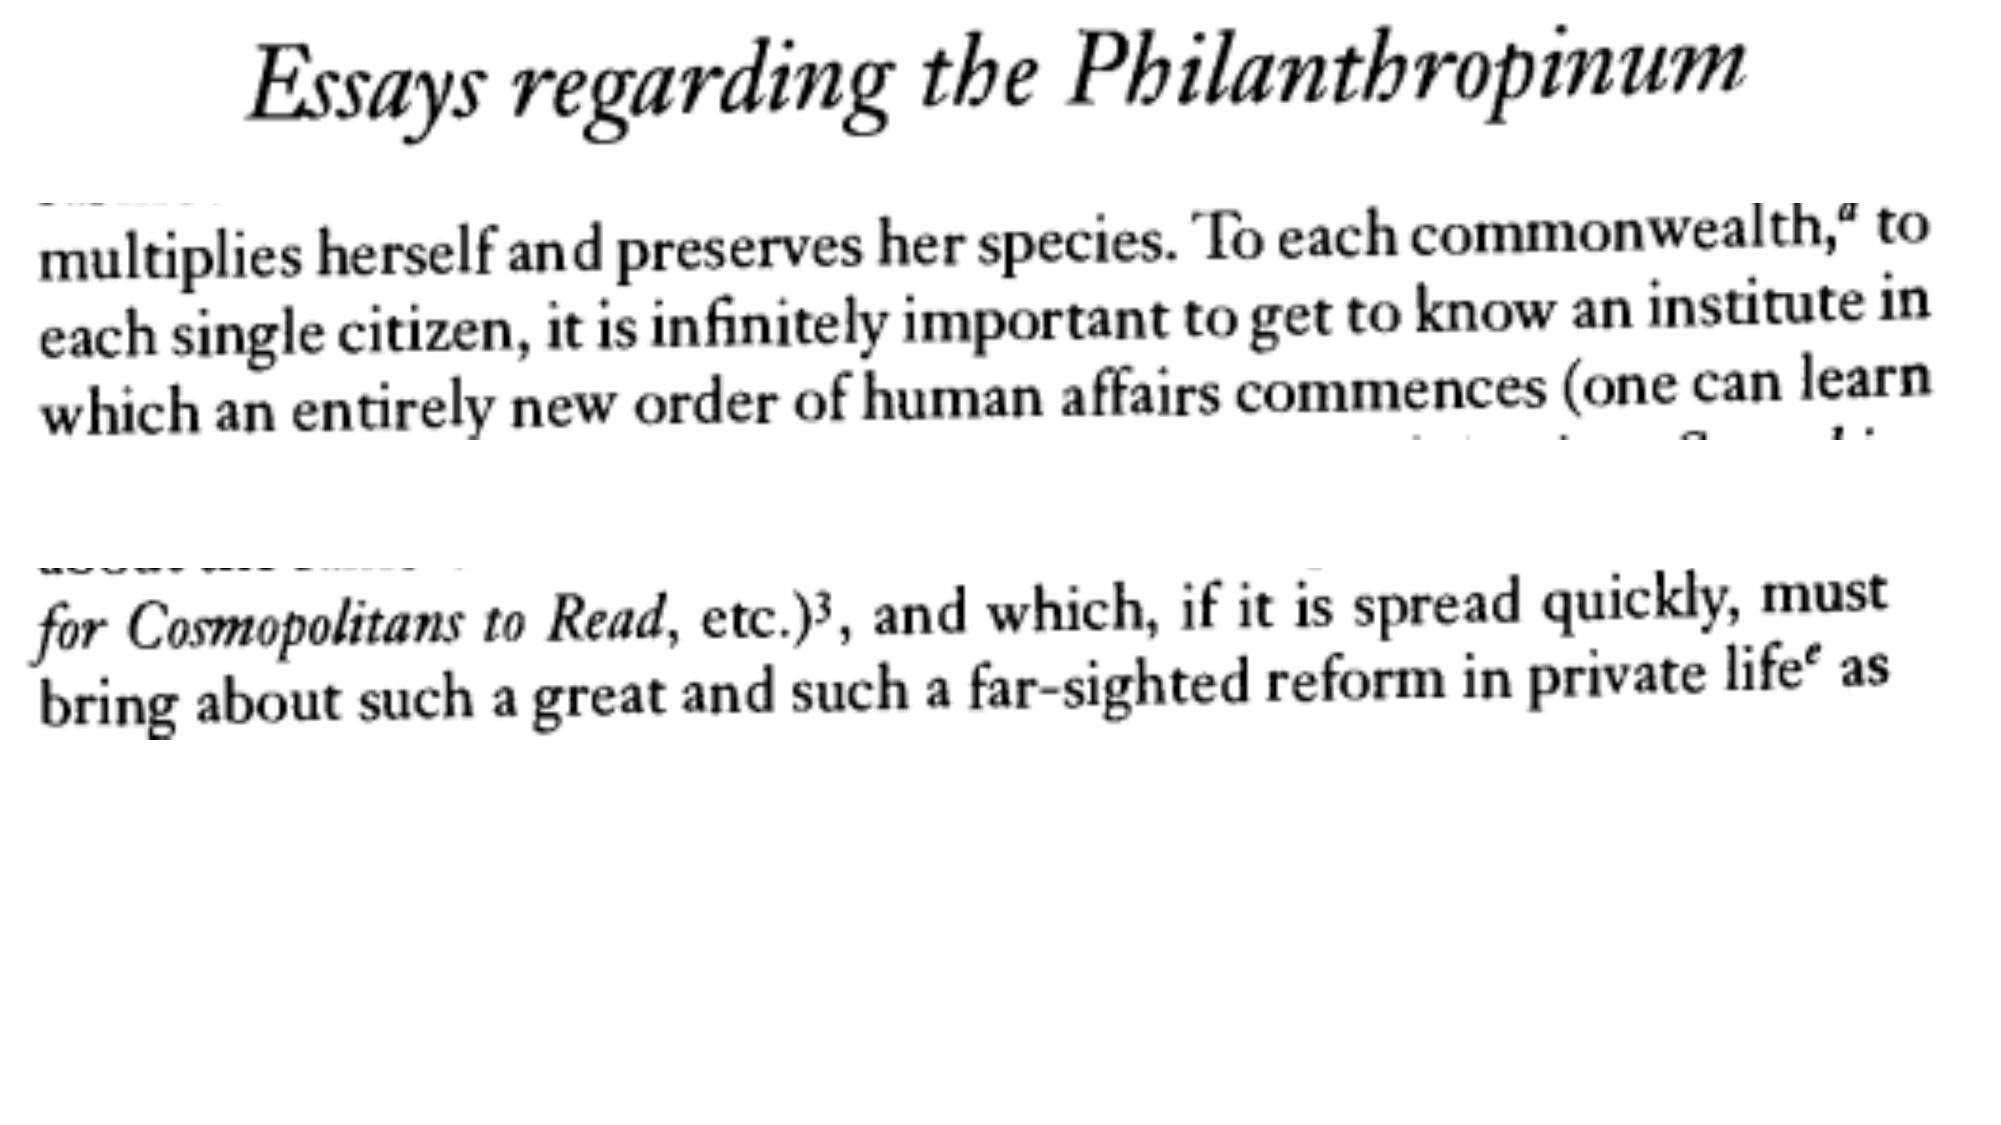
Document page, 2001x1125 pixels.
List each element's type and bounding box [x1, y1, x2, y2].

picture [9, 203, 1974, 440]
picture [9, 568, 1941, 740]
picture [207, 0, 1775, 153]
